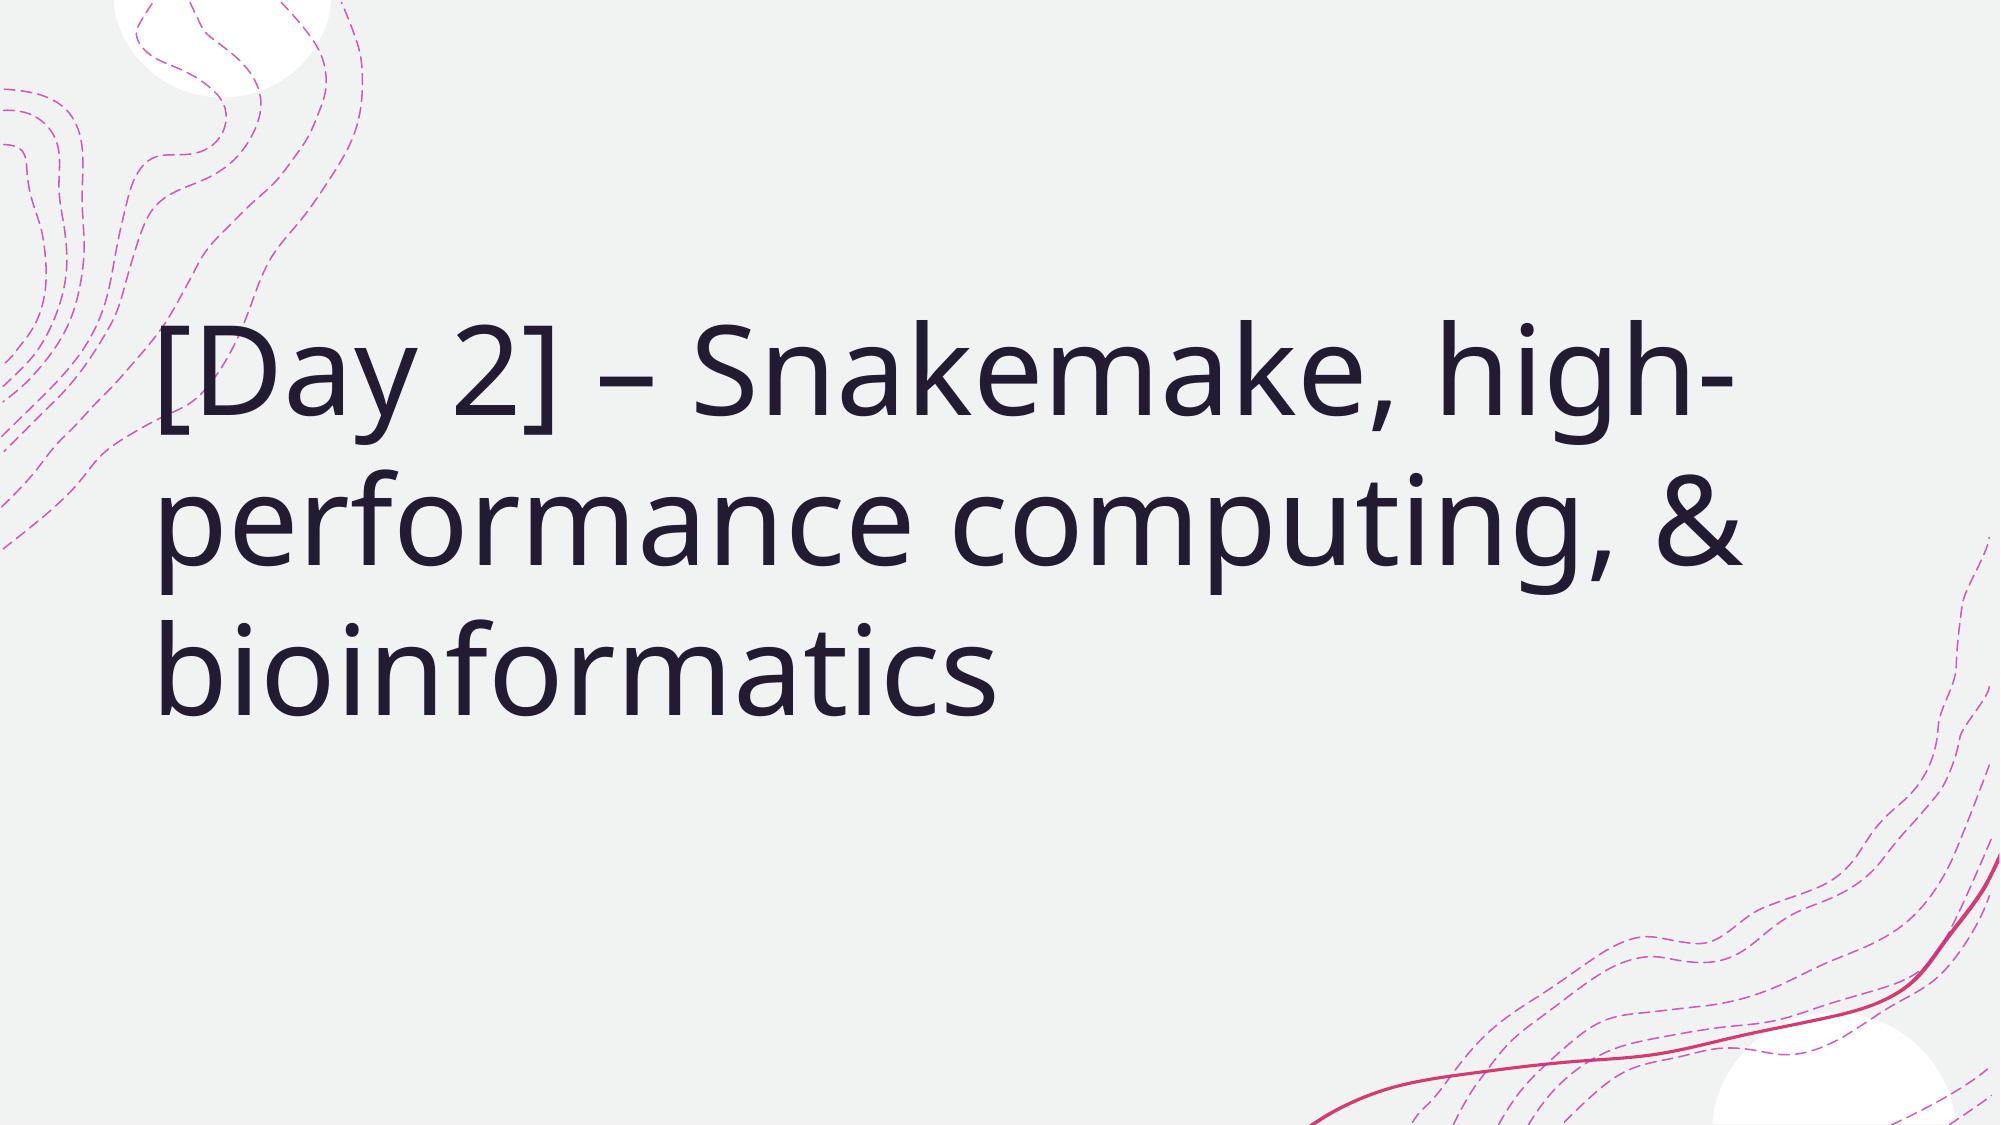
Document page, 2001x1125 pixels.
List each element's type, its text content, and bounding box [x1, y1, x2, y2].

title [Day 2] – Snakemake, high-performance computing, & bioinformatics [136, 280, 1862, 749]
